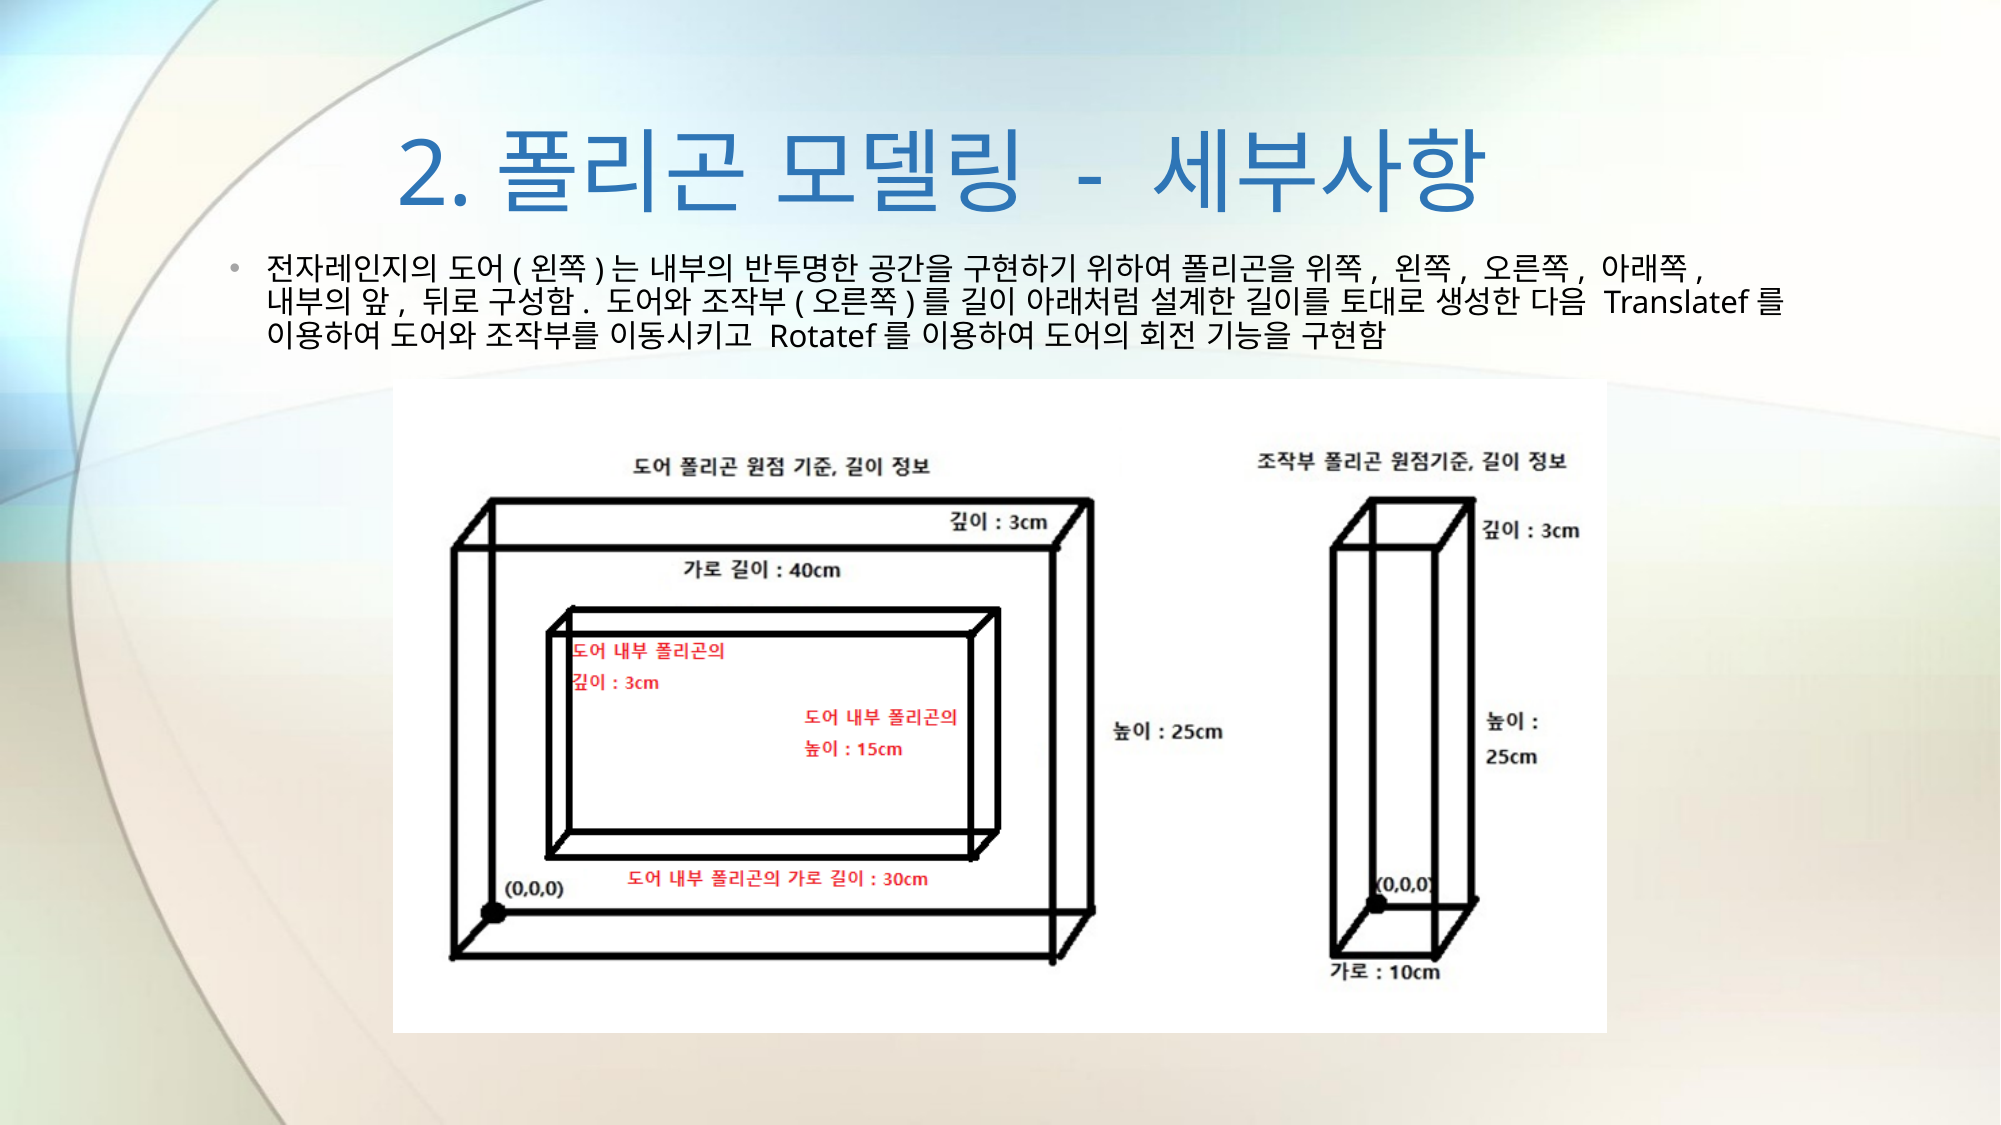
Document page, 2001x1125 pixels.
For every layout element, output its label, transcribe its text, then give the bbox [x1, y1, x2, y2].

list 전자레인지의 도어(왼쪽)는 내부의 반투명한 공간을 구현하기 위하여 폴리곤을 위쪽, 왼쪽, 오른쪽, 아래쪽, 내부의 앞, 뒤로 구성함. 도어와 조작부(오른쪽)를 길이 아래처럼 설계한 길이를 토대로 생성한 다음 Translatef를 이용하여 도어와 조작부를 이동시키고 Rotatef를 이용하여 도어의 회전 기능을 구현함 [214, 245, 1821, 960]
title 2.폴리곤 모델링 - 세부사항 [381, 59, 1863, 278]
picture [0, 0, 2001, 1125]
